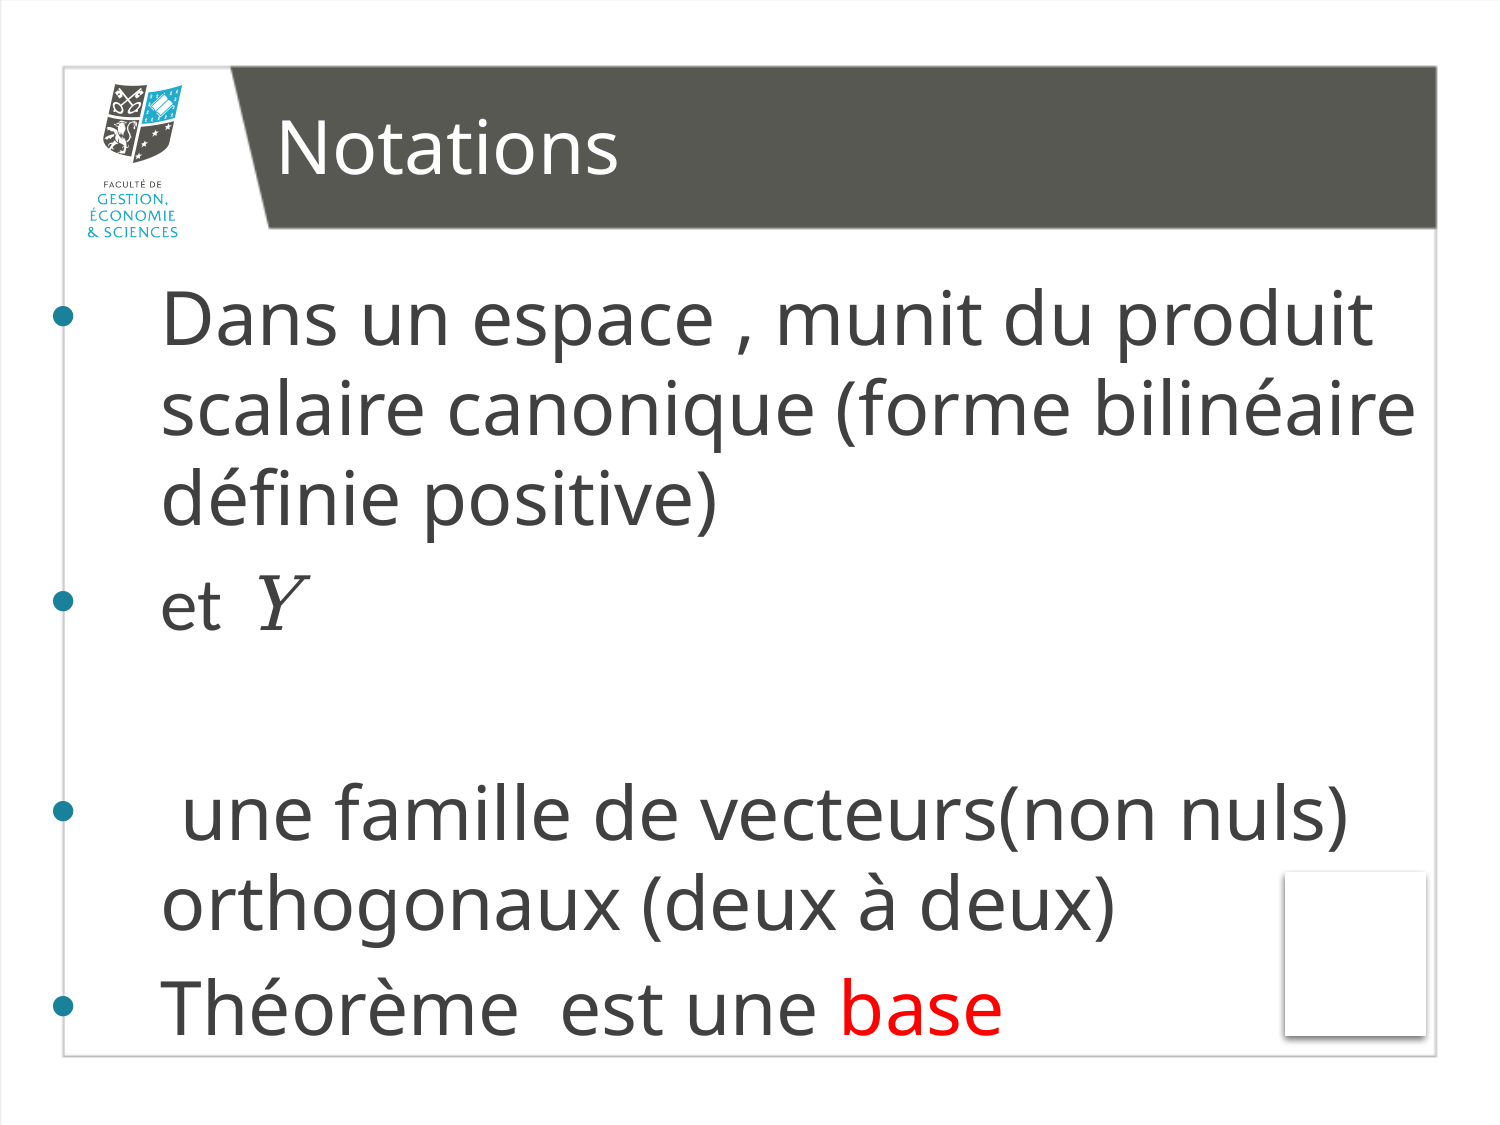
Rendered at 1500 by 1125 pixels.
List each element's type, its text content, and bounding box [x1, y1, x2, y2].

title Notations [260, 82, 1243, 207]
picture [0, 0, 1500, 1125]
